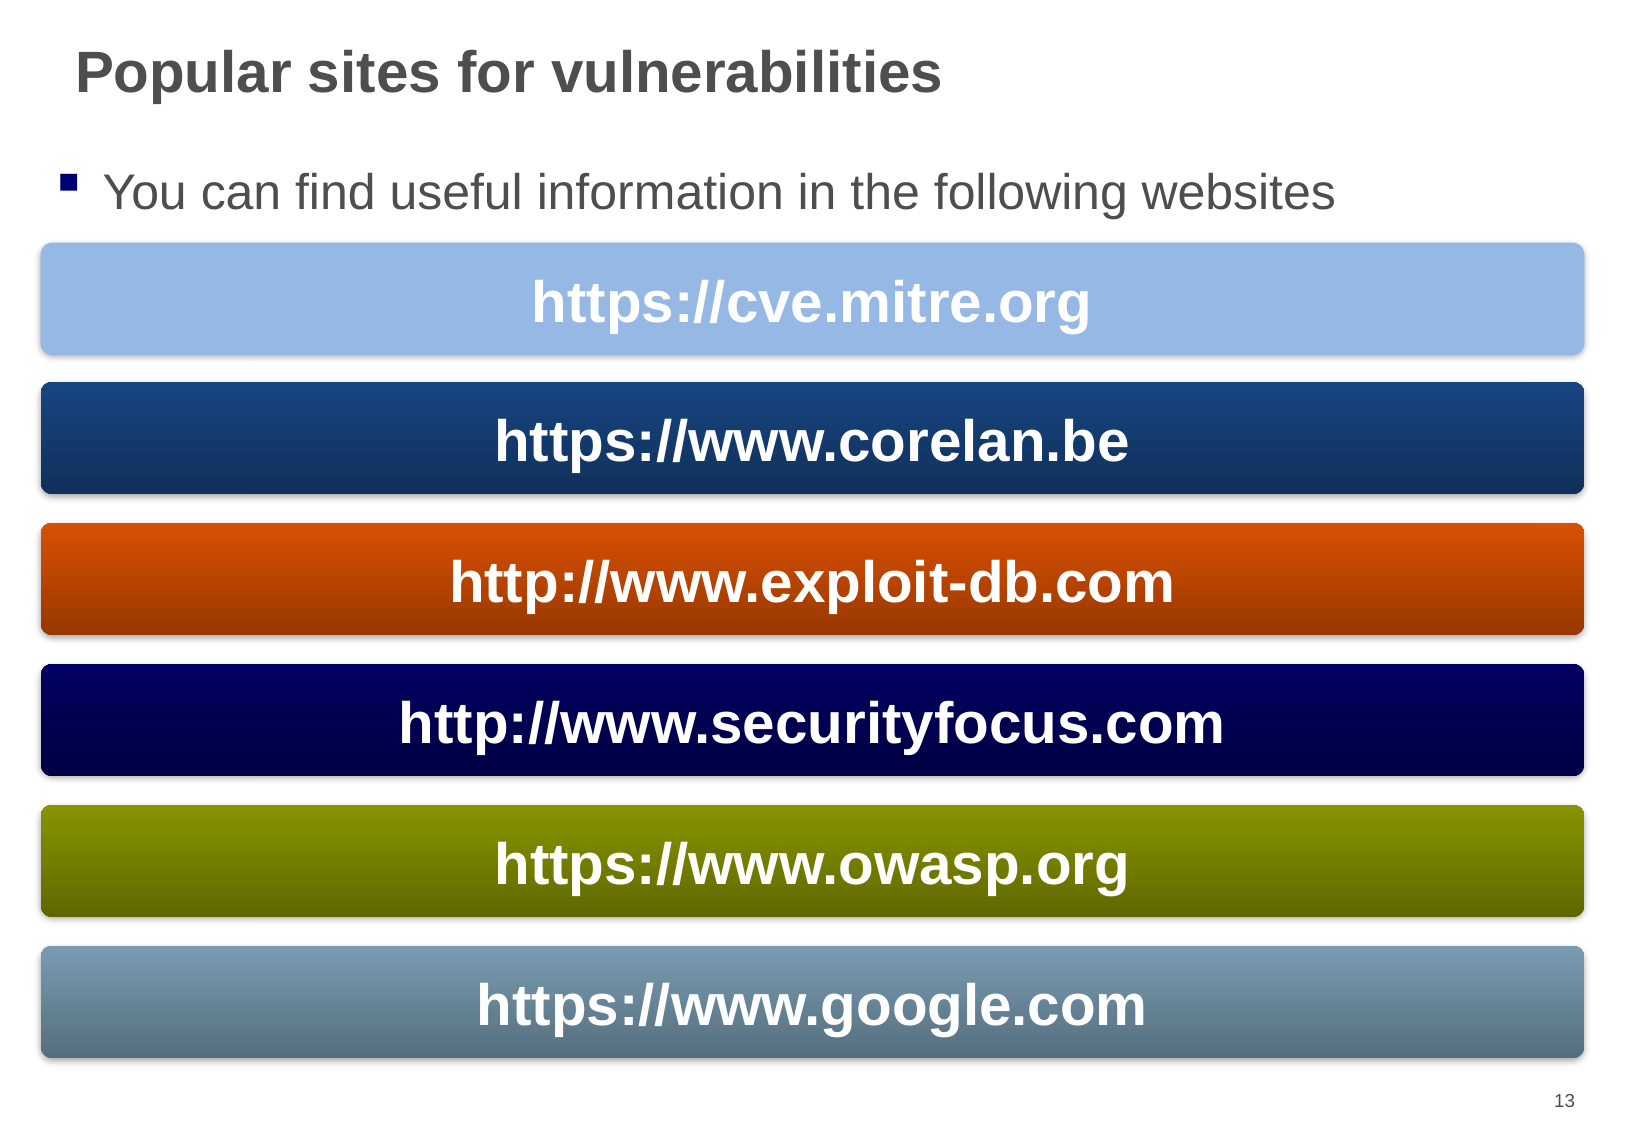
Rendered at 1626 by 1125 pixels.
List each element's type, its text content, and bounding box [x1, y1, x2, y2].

text_box https://cve.mitre.org [40, 242, 1585, 356]
title Popular sites for vulnerabilities [60, 0, 1279, 150]
text_box https://www.google.com [40, 945, 1585, 1059]
text_box https://www.owasp.org [40, 804, 1585, 918]
text_box http://www.exploit-db.com [40, 522, 1585, 636]
list You can find useful information in the following websites [40, 152, 1585, 245]
text_box https://www.corelan.be [40, 381, 1585, 495]
text_box http://www.securityfocus.com [40, 663, 1585, 777]
